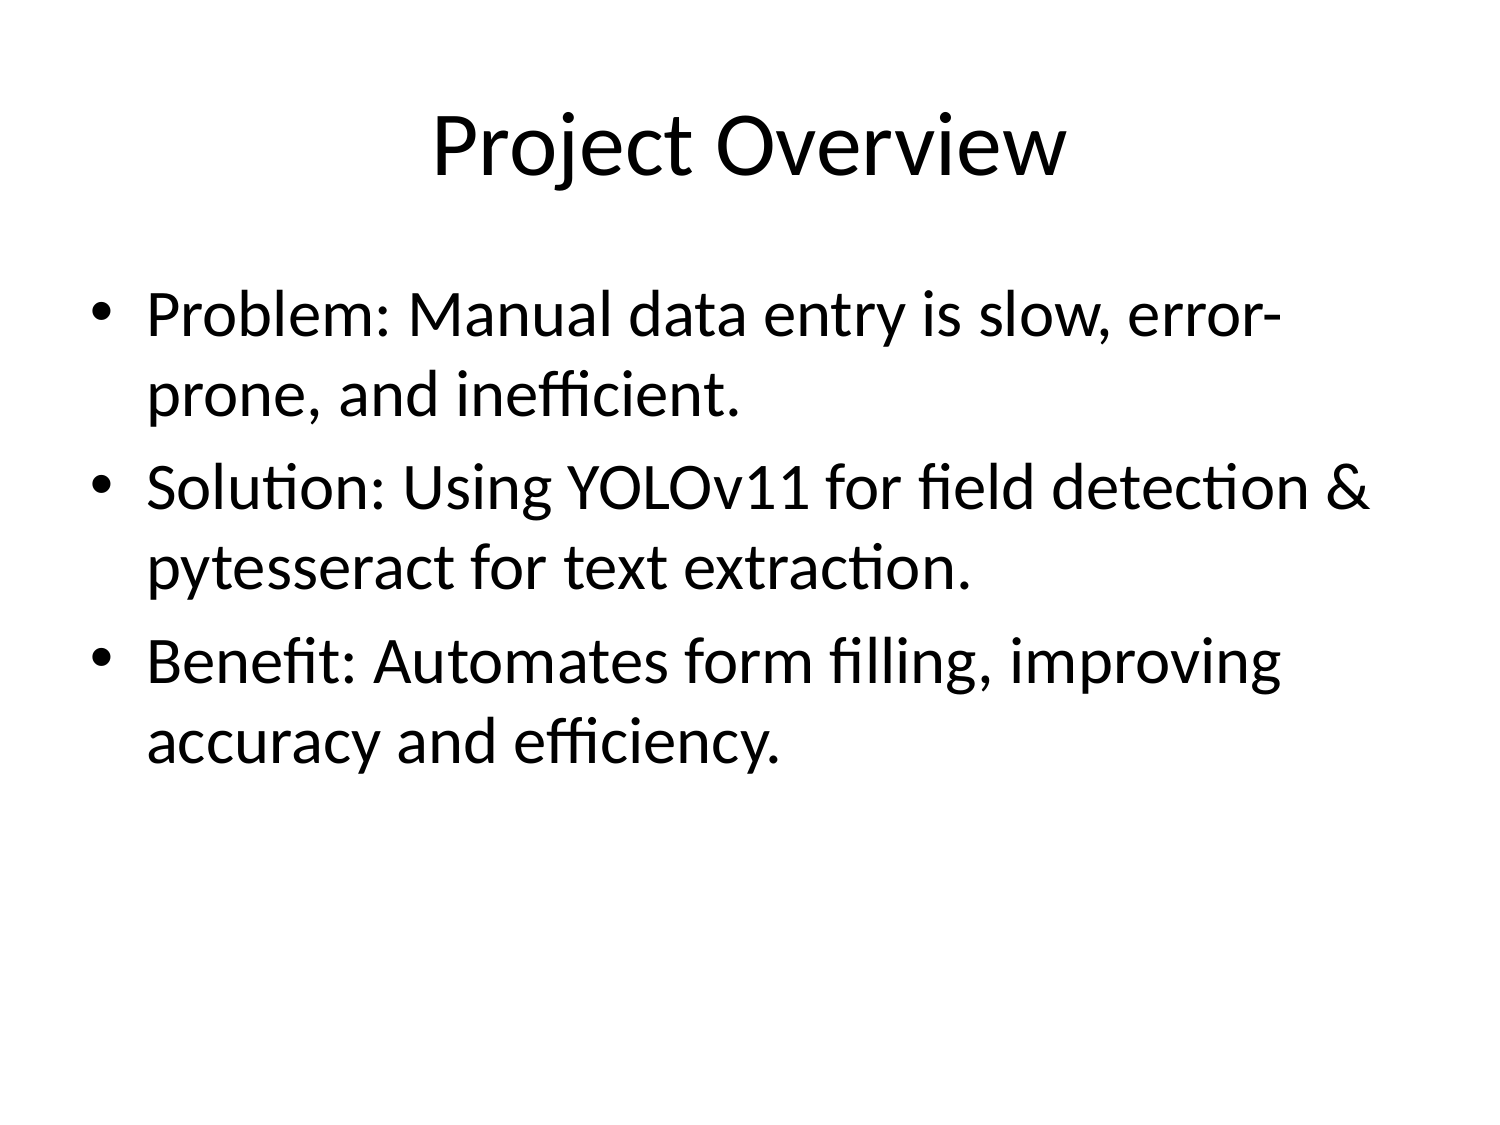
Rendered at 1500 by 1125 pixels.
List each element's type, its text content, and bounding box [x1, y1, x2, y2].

list Problem: Manual data entry is slow, error-prone, and inefficient. Solution: Using YOLOv11 for field detection & pytesseract for text extraction. Benefit: Automates form filling, improving accuracy and efficiency. [75, 262, 1425, 1005]
title Project Overview [75, 45, 1425, 233]
